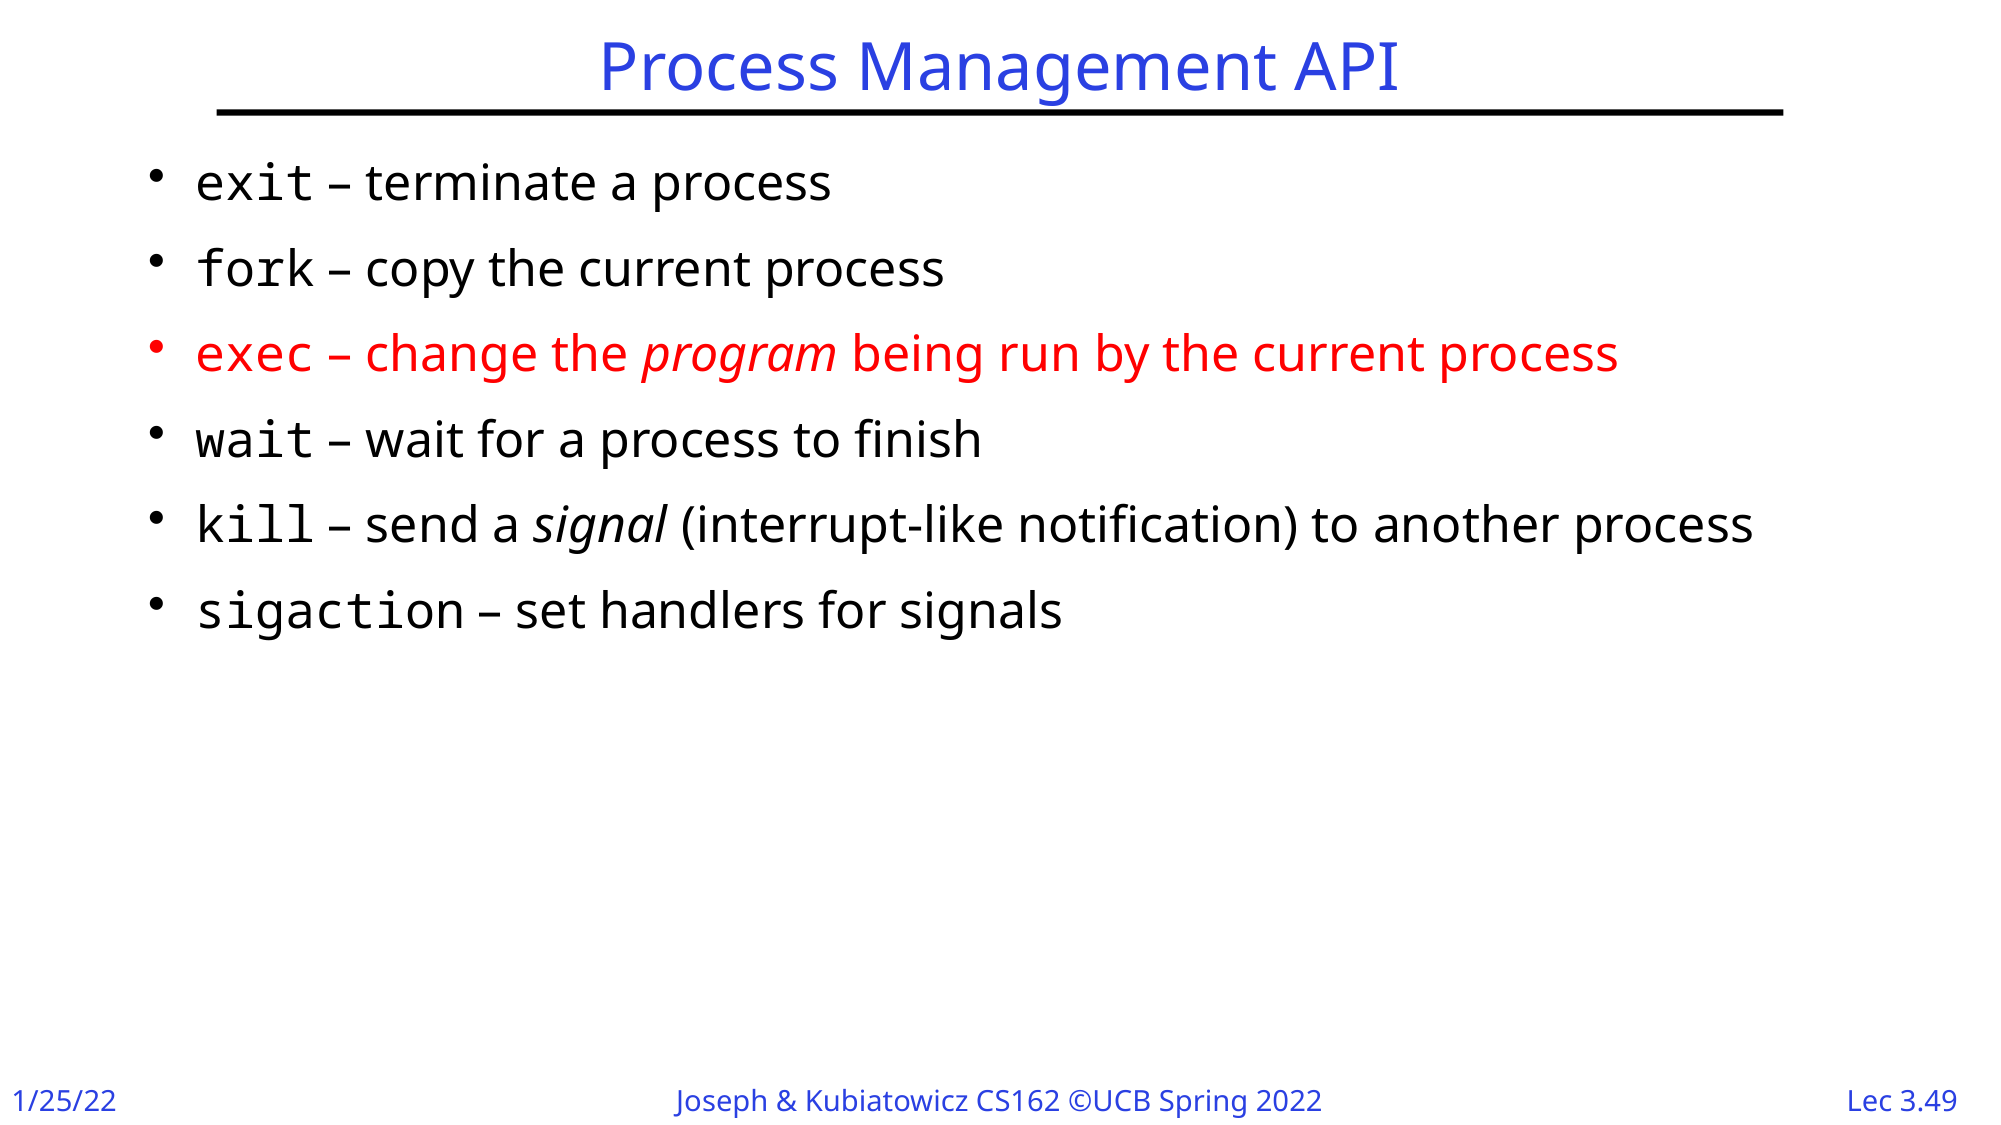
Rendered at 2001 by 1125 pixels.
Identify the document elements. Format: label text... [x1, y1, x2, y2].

list exit – terminate a process fork – copy the current process exec – change the program being run by the current process wait – wait for a process to finish kill – send a signal (interrupt-like notification) to another process sigaction – set handlers for signals [133, 149, 1867, 988]
title Process Management API [216, 24, 1784, 113]
